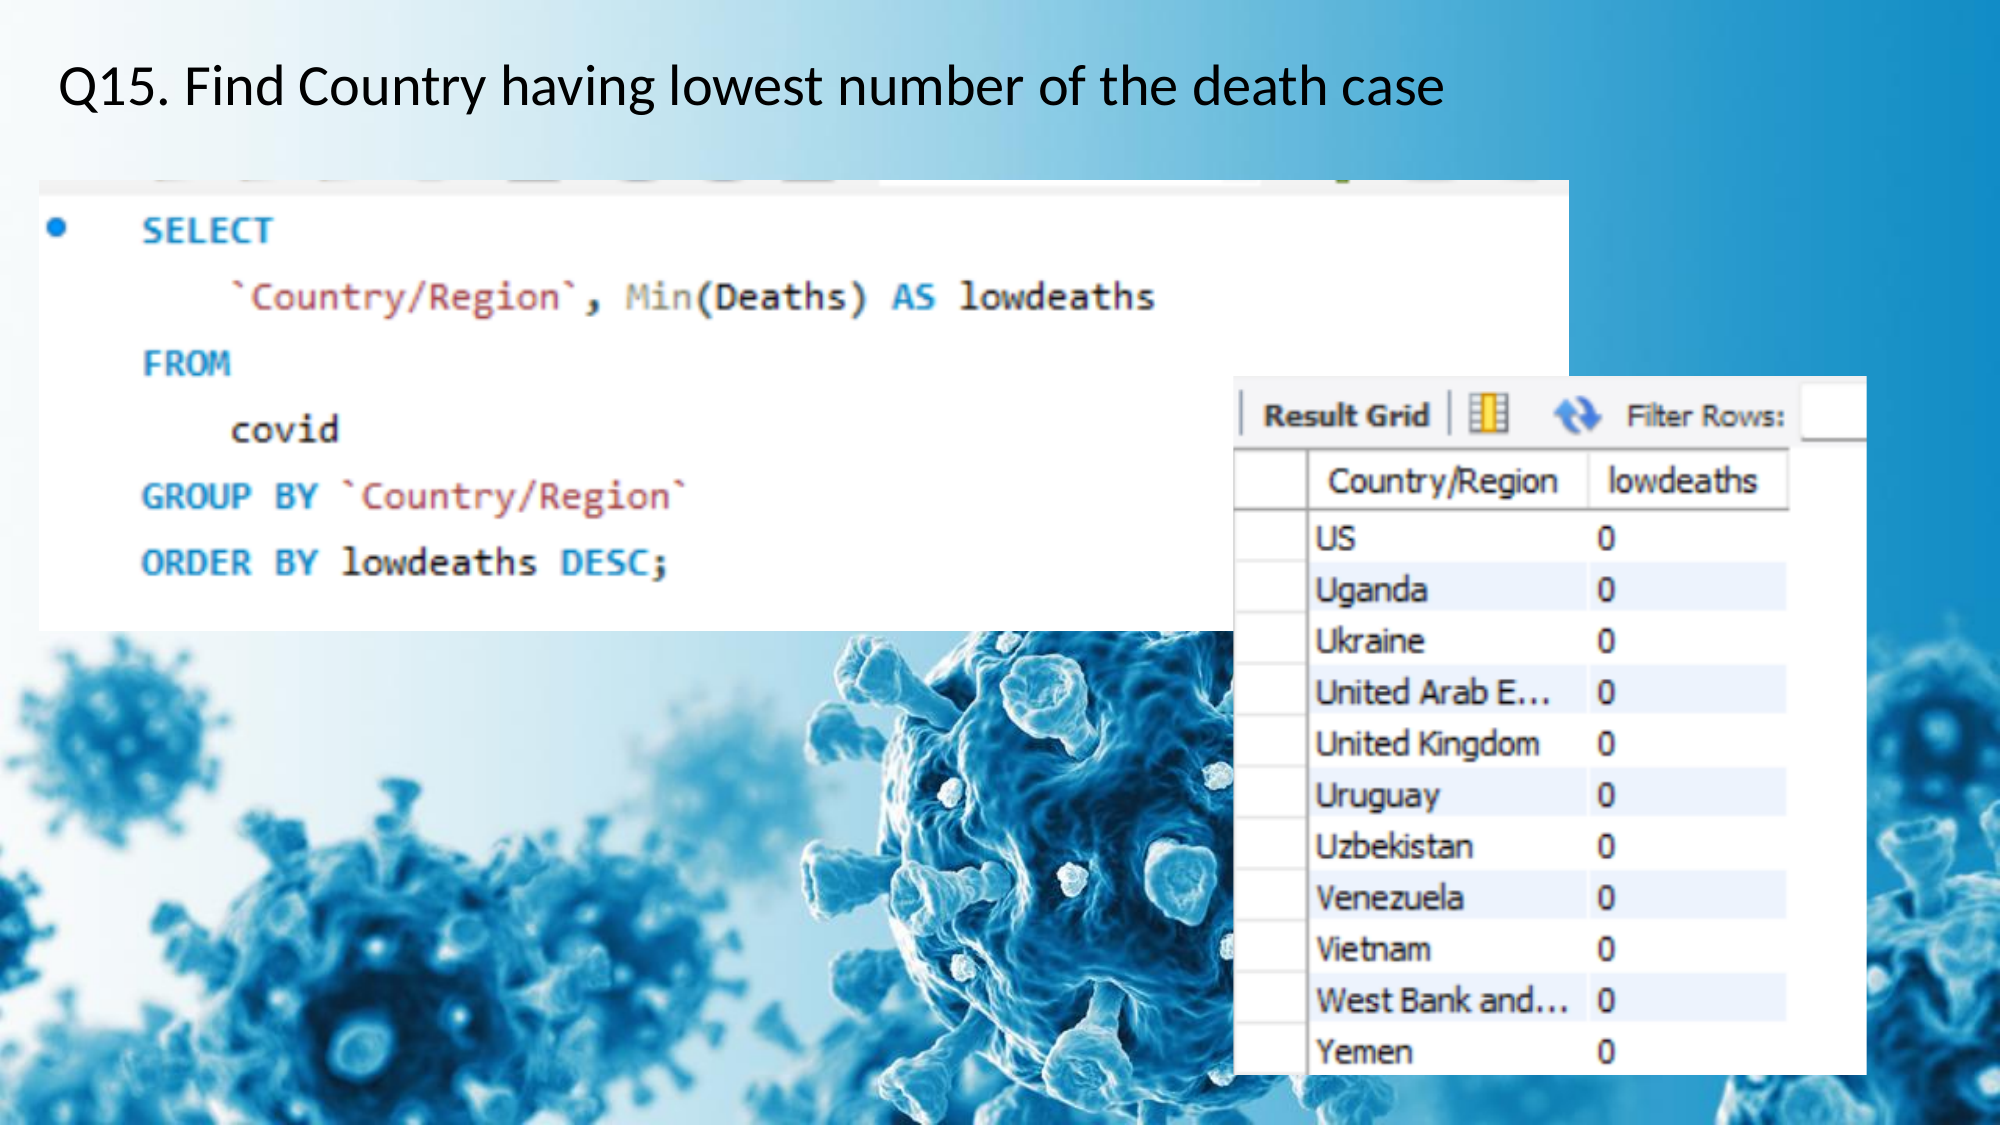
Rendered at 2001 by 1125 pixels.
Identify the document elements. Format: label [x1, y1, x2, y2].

list [0, 0, 2000, 1125]
picture [39, 180, 1867, 1075]
